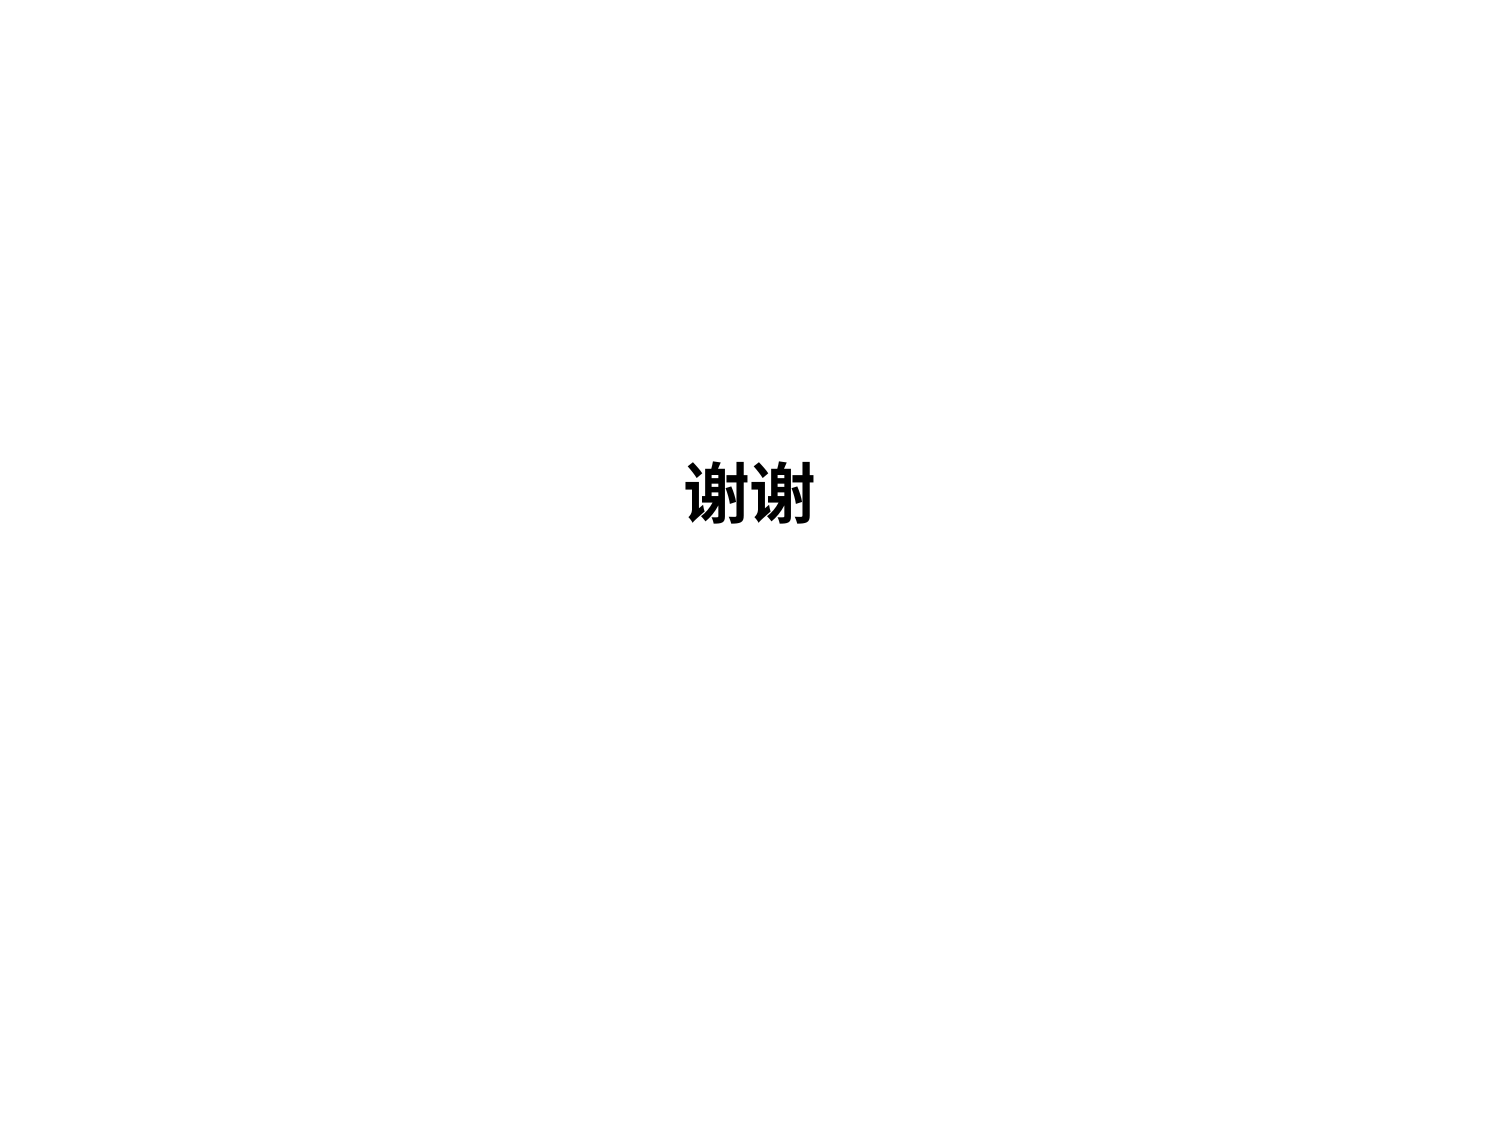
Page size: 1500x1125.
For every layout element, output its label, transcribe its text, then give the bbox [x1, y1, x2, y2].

text_box 谢谢 [593, 444, 907, 539]
